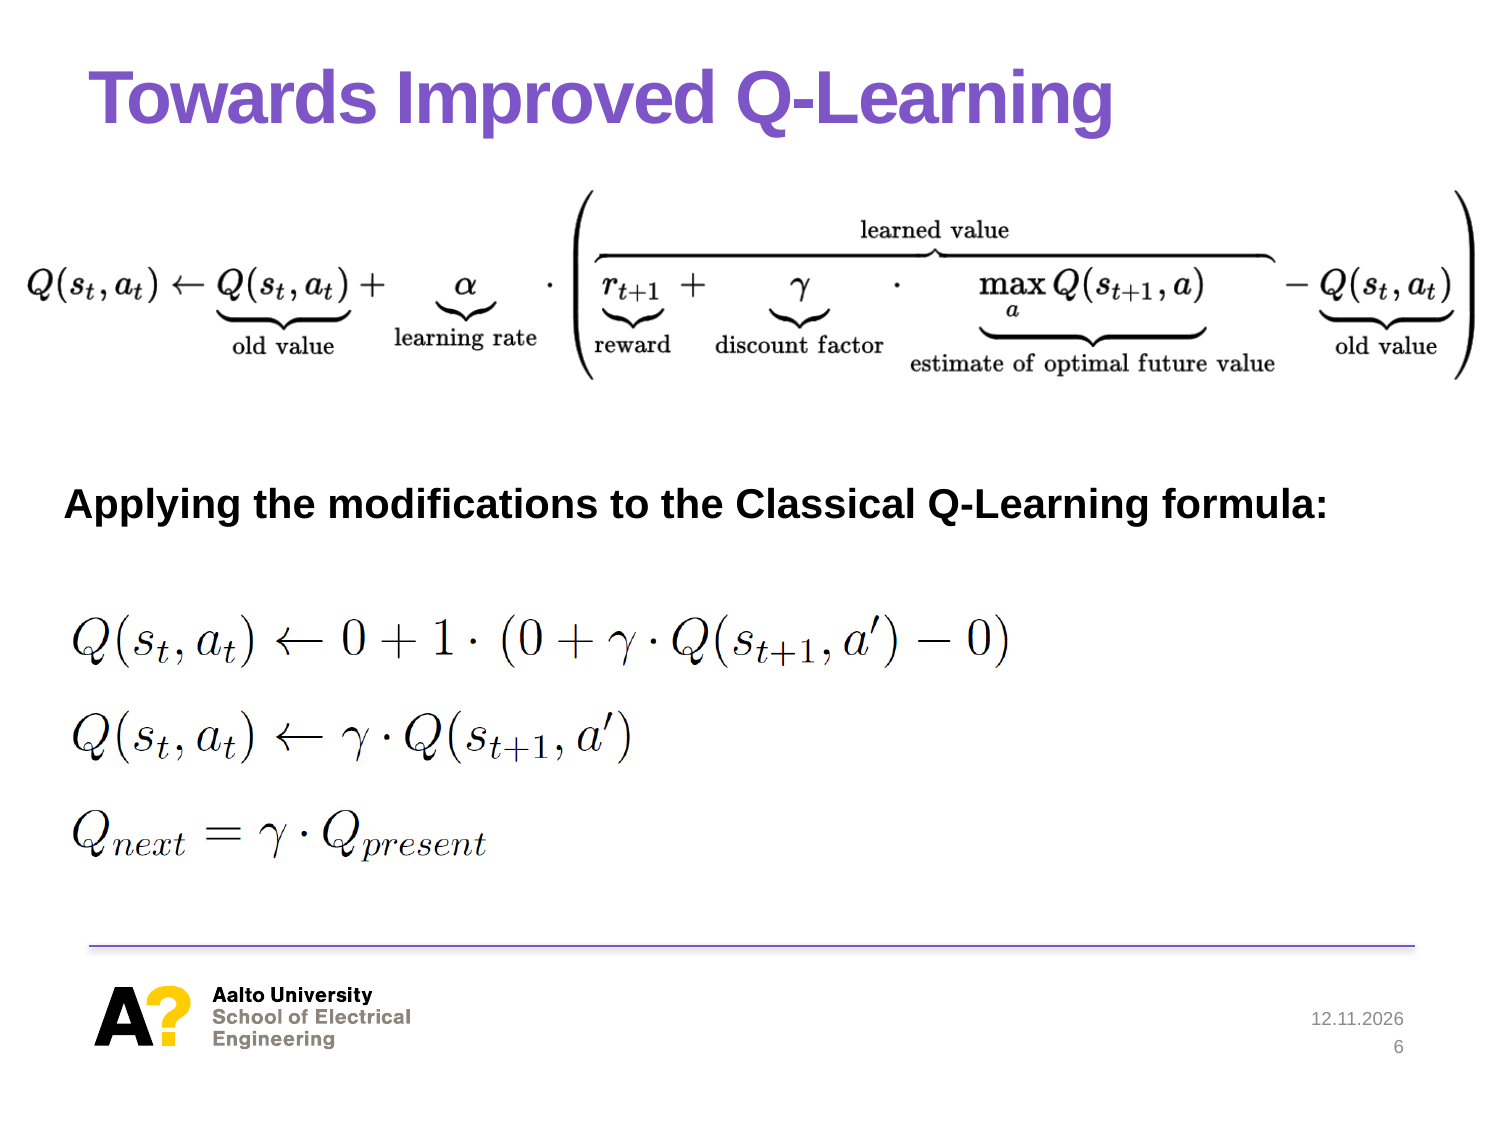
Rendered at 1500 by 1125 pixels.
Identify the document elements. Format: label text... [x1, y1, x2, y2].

text_box Applying the modifications to the Classical Q-Learning formula: [63, 476, 1448, 527]
title Towards Improved Q-Learning [88, 62, 1415, 185]
picture [25, 187, 1482, 387]
slide_number 6 [810, 1033, 1405, 1060]
picture [63, 598, 1009, 869]
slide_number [810, 1002, 1405, 1033]
